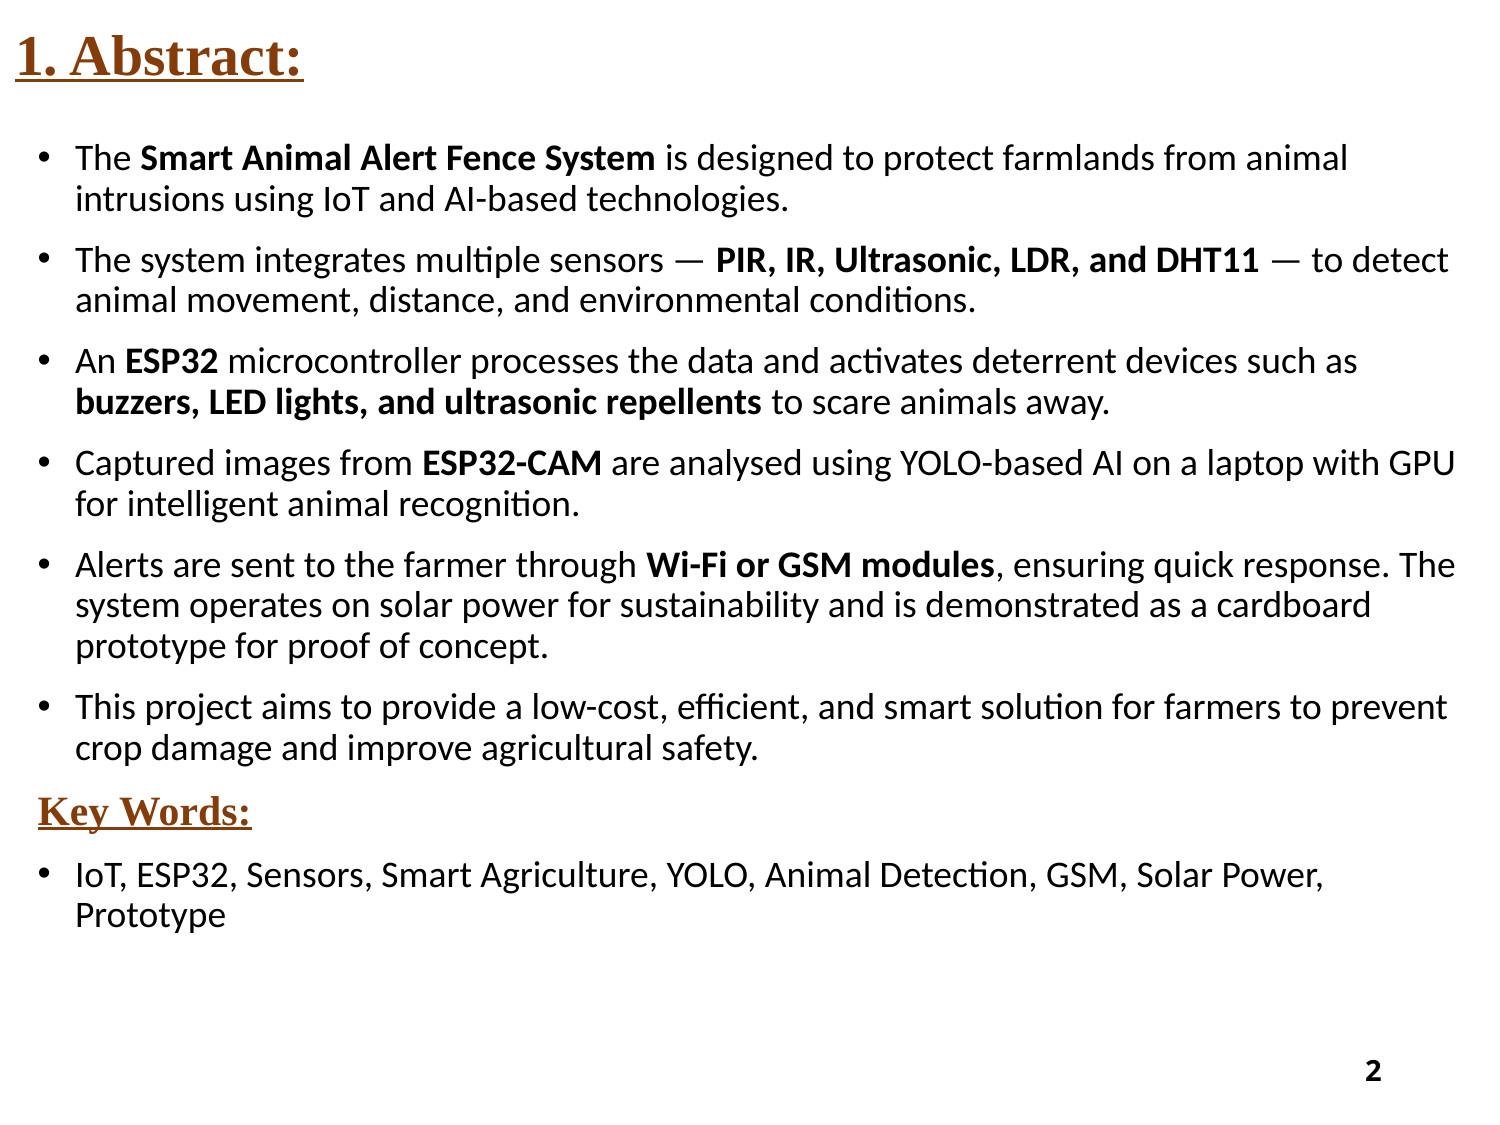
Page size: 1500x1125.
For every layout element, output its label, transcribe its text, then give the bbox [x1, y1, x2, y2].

title 1. Abstract: [0, 17, 1351, 96]
list The Smart Animal Alert Fence System is designed to protect farmlands from animal intrusions using IoT and AI-based technologies. The system integrates multiple sensors — PIR, IR, Ultrasonic, LDR, and DHT11 — to detect animal movement, distance, and environmental conditions. An ESP32 microcontroller processes the data and activates deterrent devices such as buzzers, LED lights, and ultrasonic repellents to scare animals away. Captured images from ESP32-CAM are analysed using YOLO-based AI on a laptop with GPU for intelligent animal recognition. Alerts are sent to the farmer through Wi-Fi or GSM modules, ensuring quick response. The system operates on solar power for sustainability and is demonstrated as a cardboard prototype for proof of concept. This project aims to provide a low-cost, efficient, and smart solution for farmers to prevent crop damage and improve agricultural safety. Key Words: IoT, ESP32, Sensors, Smart Agriculture, YOLO, Animal Detection, GSM, Solar Power, Prototype [22, 130, 1478, 1071]
slide_number 2 [1059, 1042, 1397, 1103]
